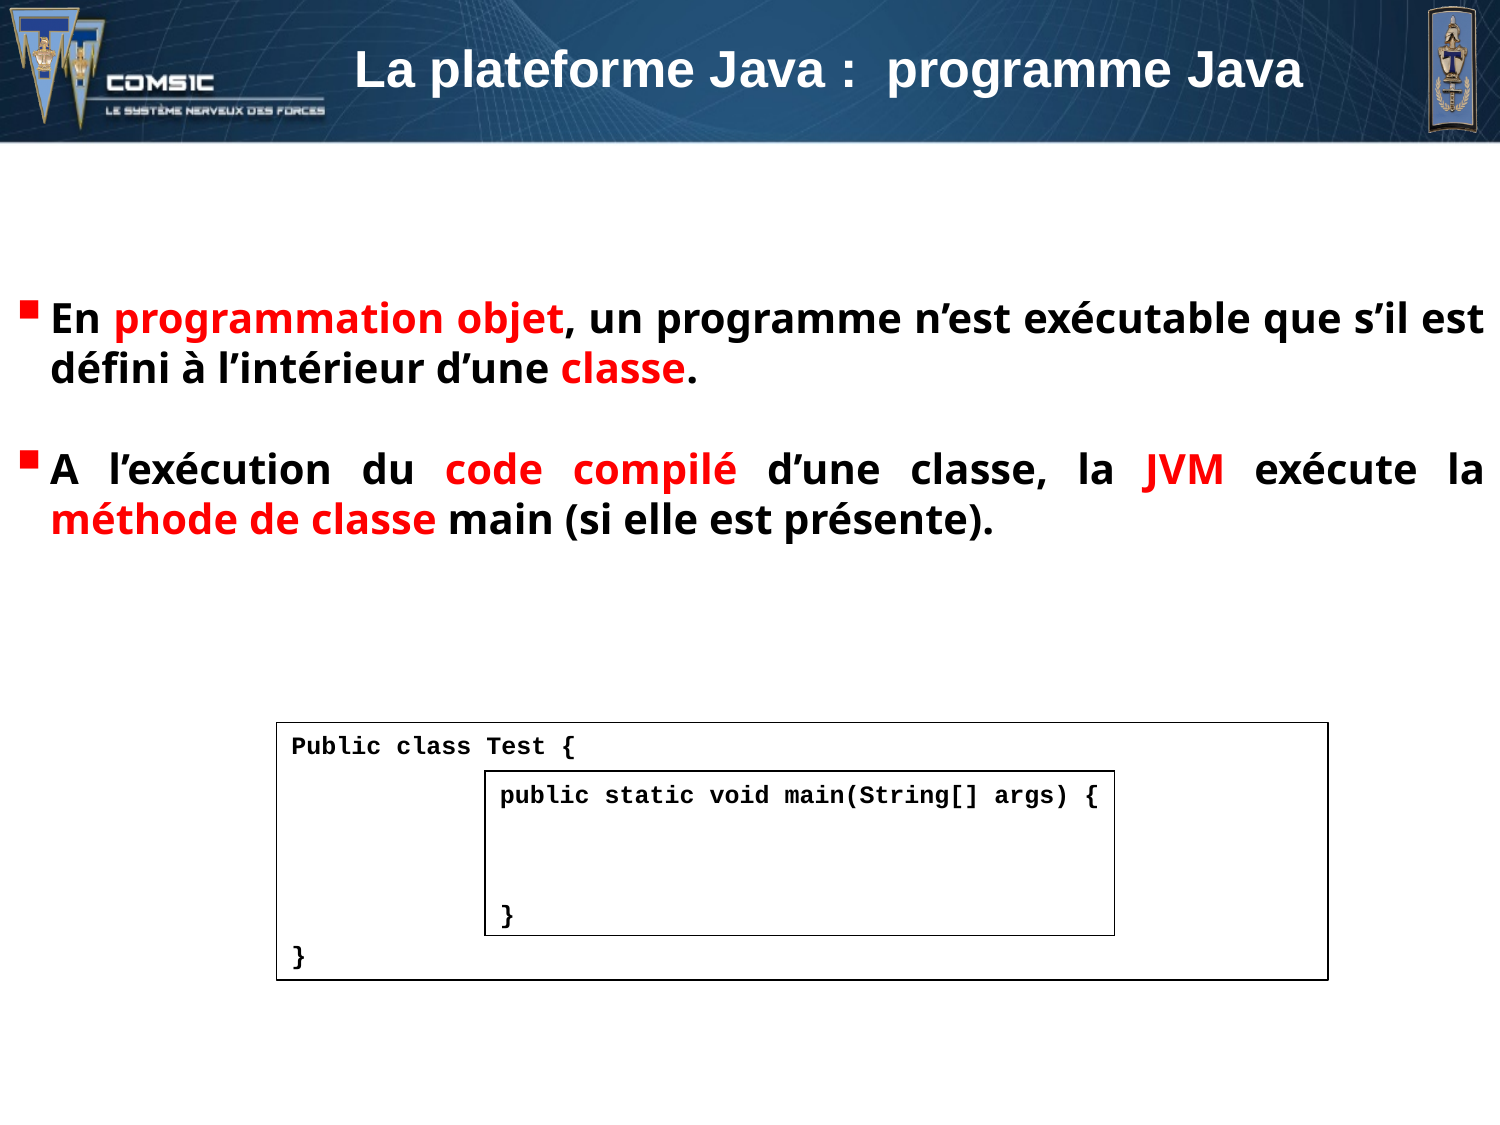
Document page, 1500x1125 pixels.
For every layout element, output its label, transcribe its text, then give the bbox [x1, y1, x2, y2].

title La plateforme Java : programme Java [339, 16, 1492, 125]
text_box En programmation objet, un programme n’est exécutable que s’il est défini à l’intérieur d’une classe. A l’exécution du code compilé d’une classe, la JVM exécute la méthode de classe main (si elle est présente). [0, 284, 1500, 550]
picture [0, 0, 1500, 146]
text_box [276, 722, 1328, 981]
